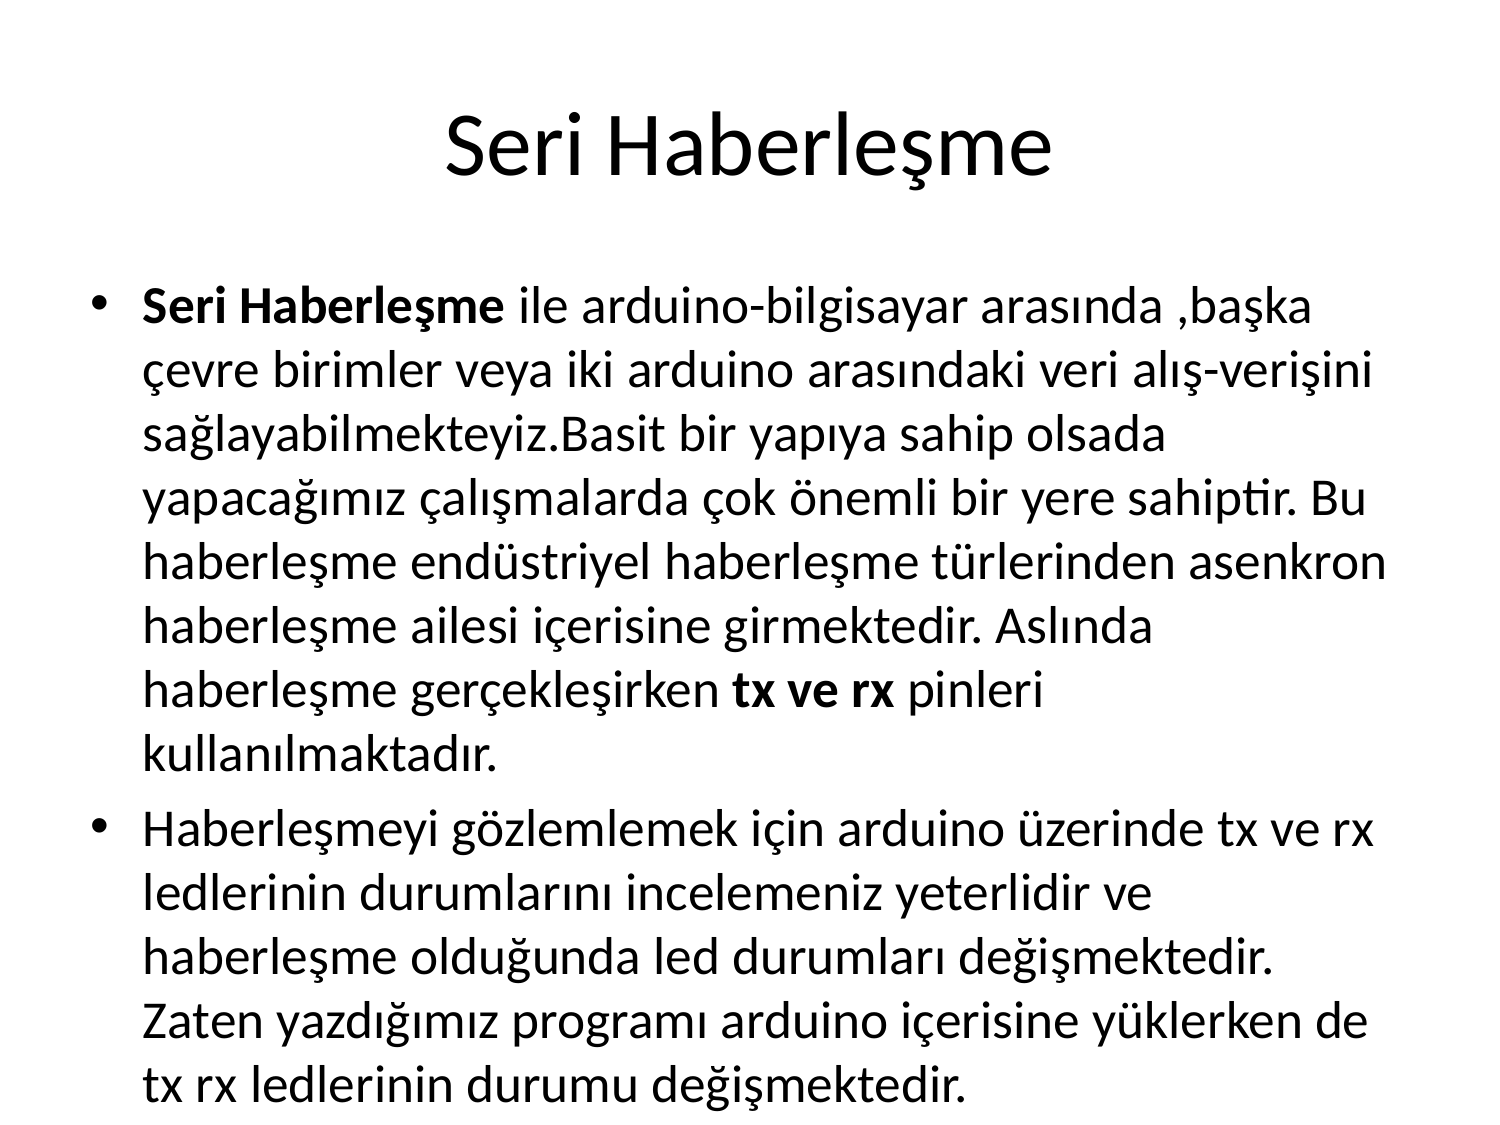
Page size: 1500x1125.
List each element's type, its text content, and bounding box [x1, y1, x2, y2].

list Seri Haberleşme ile arduino-bilgisayar arasında ,başka çevre birimler veya iki arduino arasındaki veri alış-verişini sağlayabilmekteyiz.Basit bir yapıya sahip olsada yapacağımız çalışmalarda çok önemli bir yere sahiptir. Bu haberleşme endüstriyel haberleşme türlerinden asenkron haberleşme ailesi içerisine girmektedir. Aslında haberleşme gerçekleşirken tx ve rx pinleri kullanılmaktadır. Haberleşmeyi gözlemlemek için arduino üzerinde tx ve rx ledlerinin durumlarını incelemeniz yeterlidir ve haberleşme olduğunda led durumları değişmektedir. Zaten yazdığımız programı arduino içerisine yüklerken de tx rx ledlerinin durumu değişmektedir. [75, 262, 1425, 1125]
title Seri Haberleşme [75, 45, 1425, 233]
